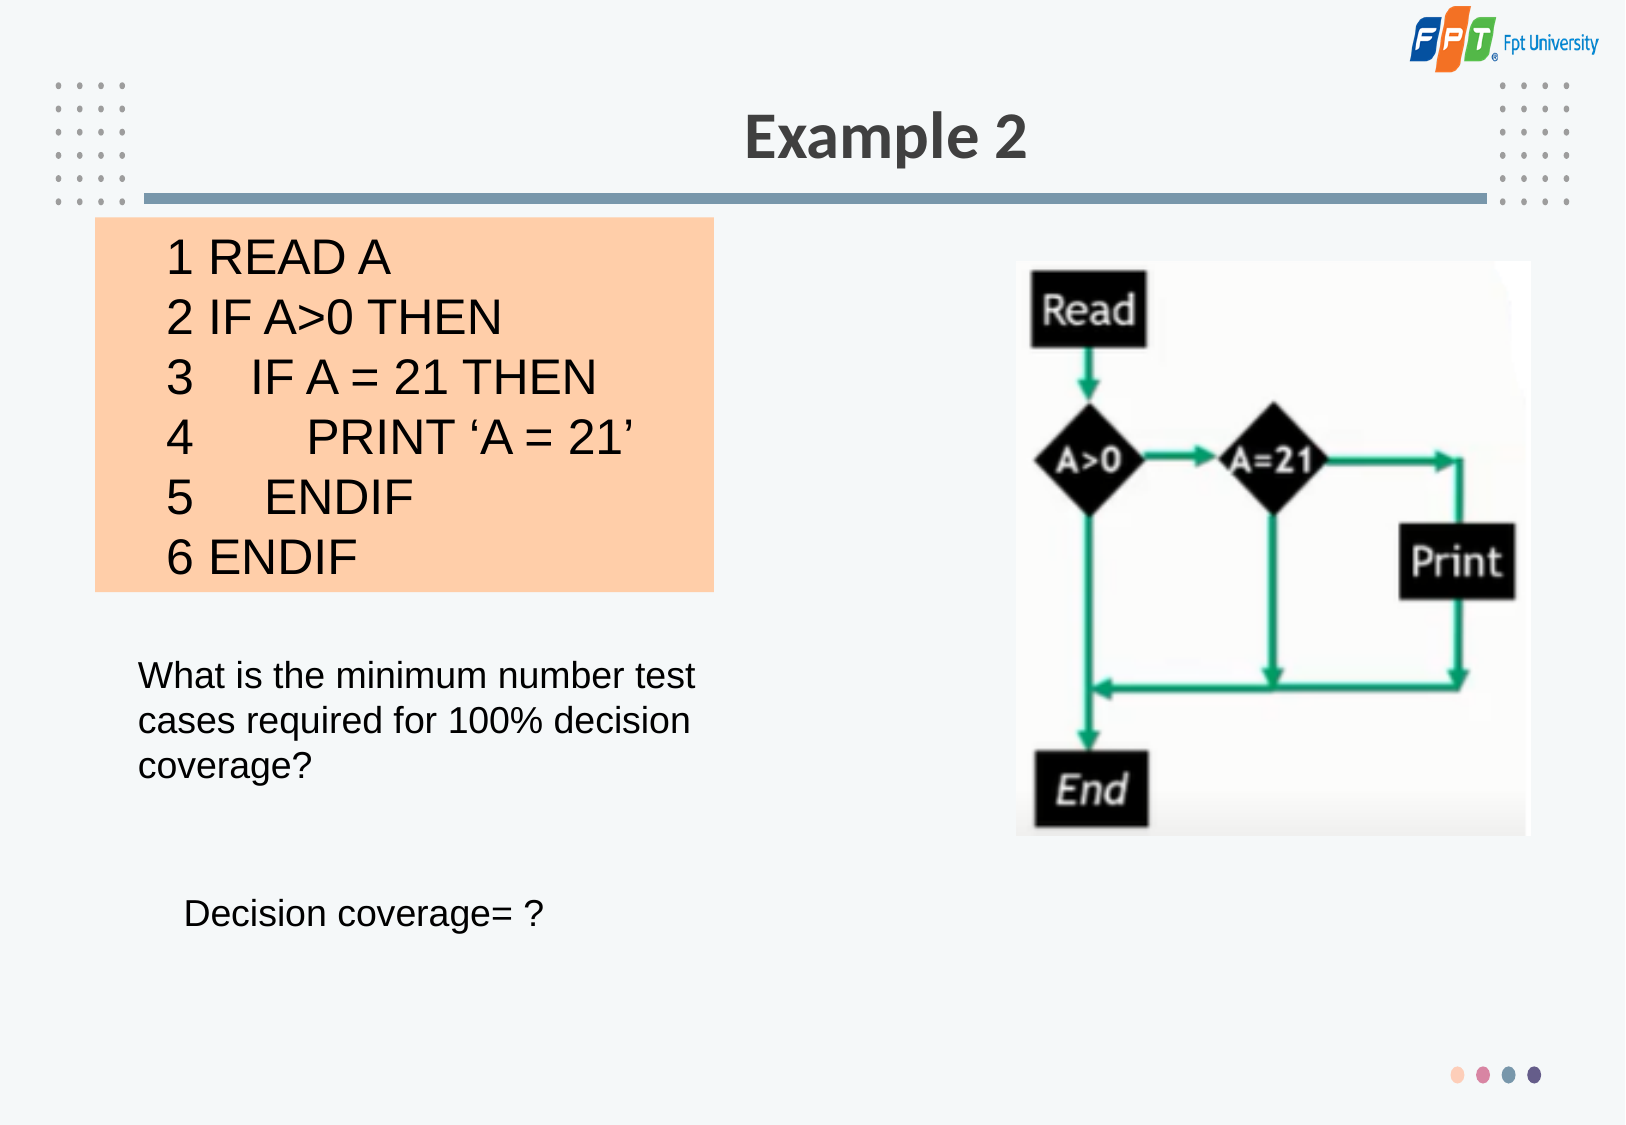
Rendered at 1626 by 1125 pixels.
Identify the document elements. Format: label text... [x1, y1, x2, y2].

text_box READ A IF A>0 THEN IF A = 21 THEN PRINT ‘A = 21’ ENDIF ENDIF [95, 217, 714, 593]
text_box What is the minimum number test cases required for 100% decision coverage? [123, 643, 714, 793]
text_box Decision coverage= ? [168, 881, 1492, 942]
picture [1383, 6, 1624, 88]
title Example 2 [313, 59, 1460, 216]
picture [1016, 261, 1531, 836]
